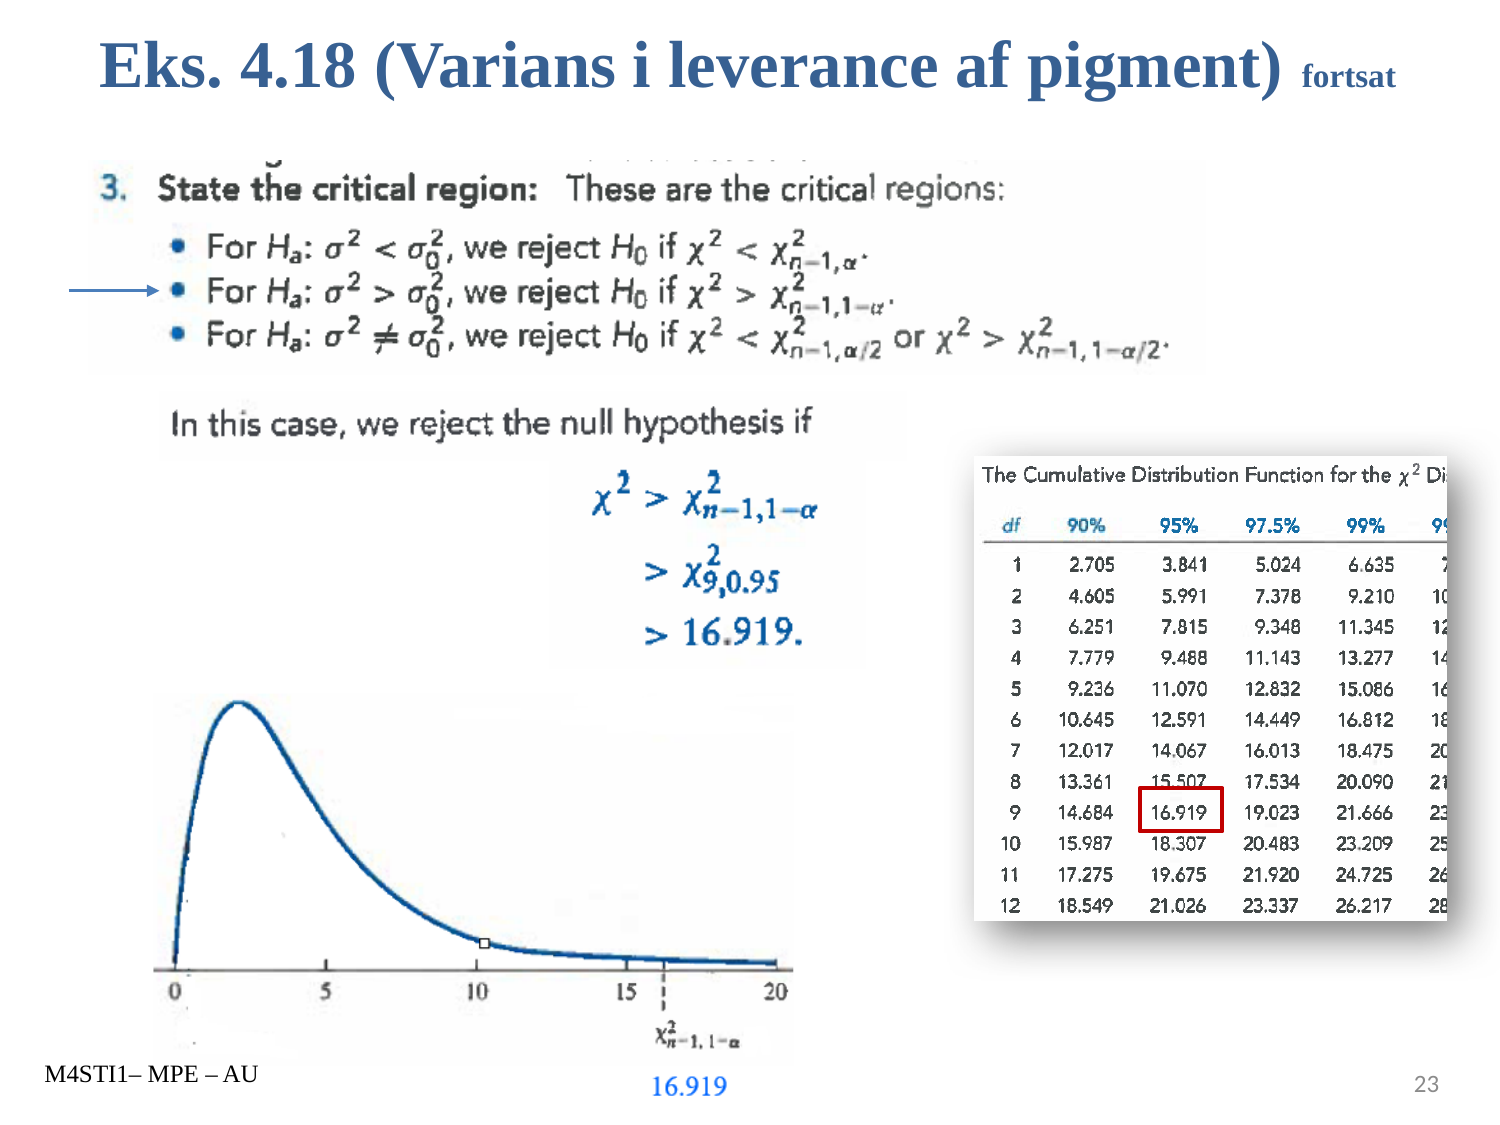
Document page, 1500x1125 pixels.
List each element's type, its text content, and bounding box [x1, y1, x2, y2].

title Eks. 4.18 (Varians i leverance af pigment) fortsat [84, 7, 1467, 114]
picture [88, 160, 1206, 376]
picture [974, 455, 1447, 921]
slide_number 23 [1104, 1058, 1455, 1107]
picture [159, 391, 907, 670]
picture [113, 681, 801, 1101]
slide_number M4STI1– MPE – AU [29, 1042, 108, 1103]
